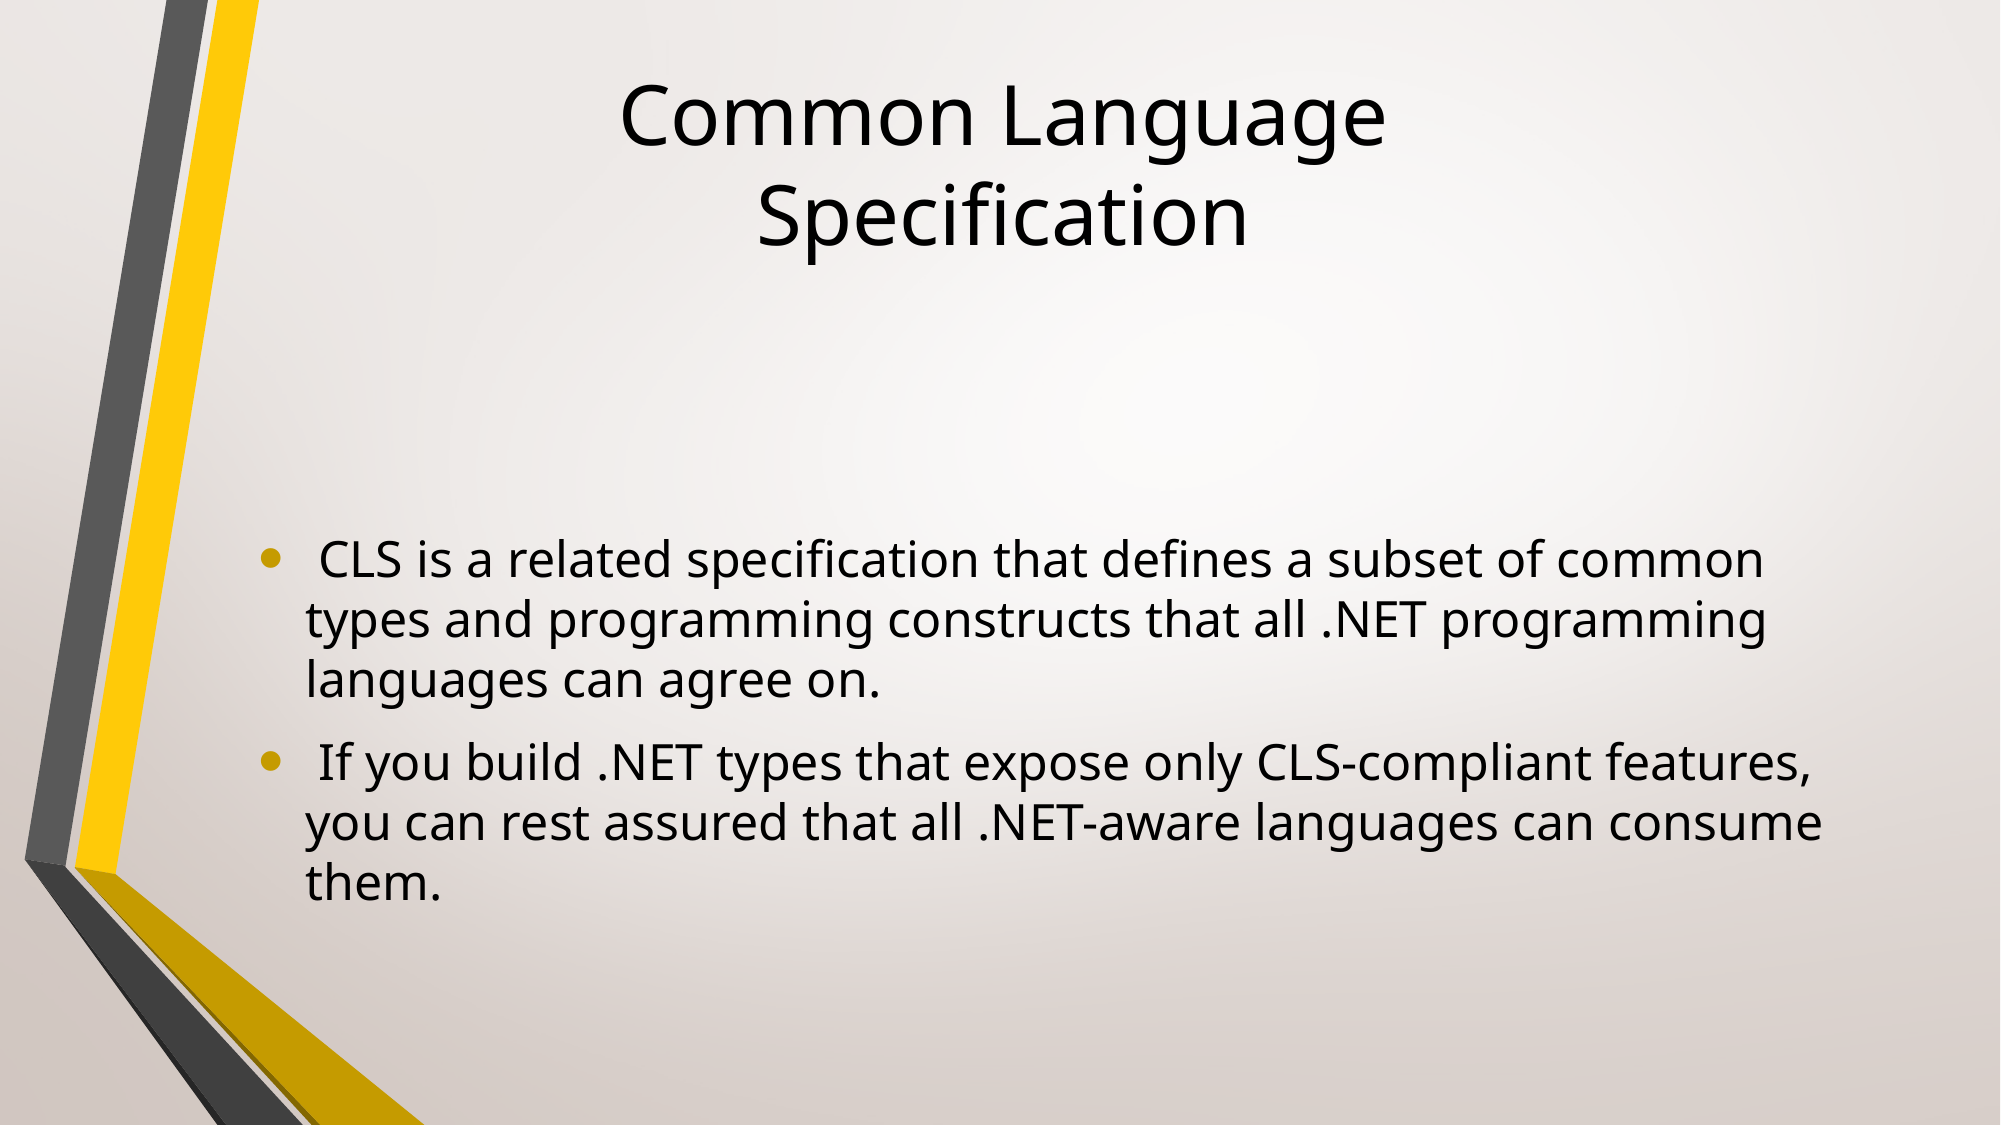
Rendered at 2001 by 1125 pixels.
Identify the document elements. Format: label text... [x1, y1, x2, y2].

title Common Language Specification [348, 43, 1660, 282]
list CLS is a related specification that defines a subset of common types and programming constructs that all .NET programming languages can agree on. If you build .NET types that expose only CLS-compliant features, you can rest assured that all .NET-aware languages can consume them. [243, 437, 1887, 950]
